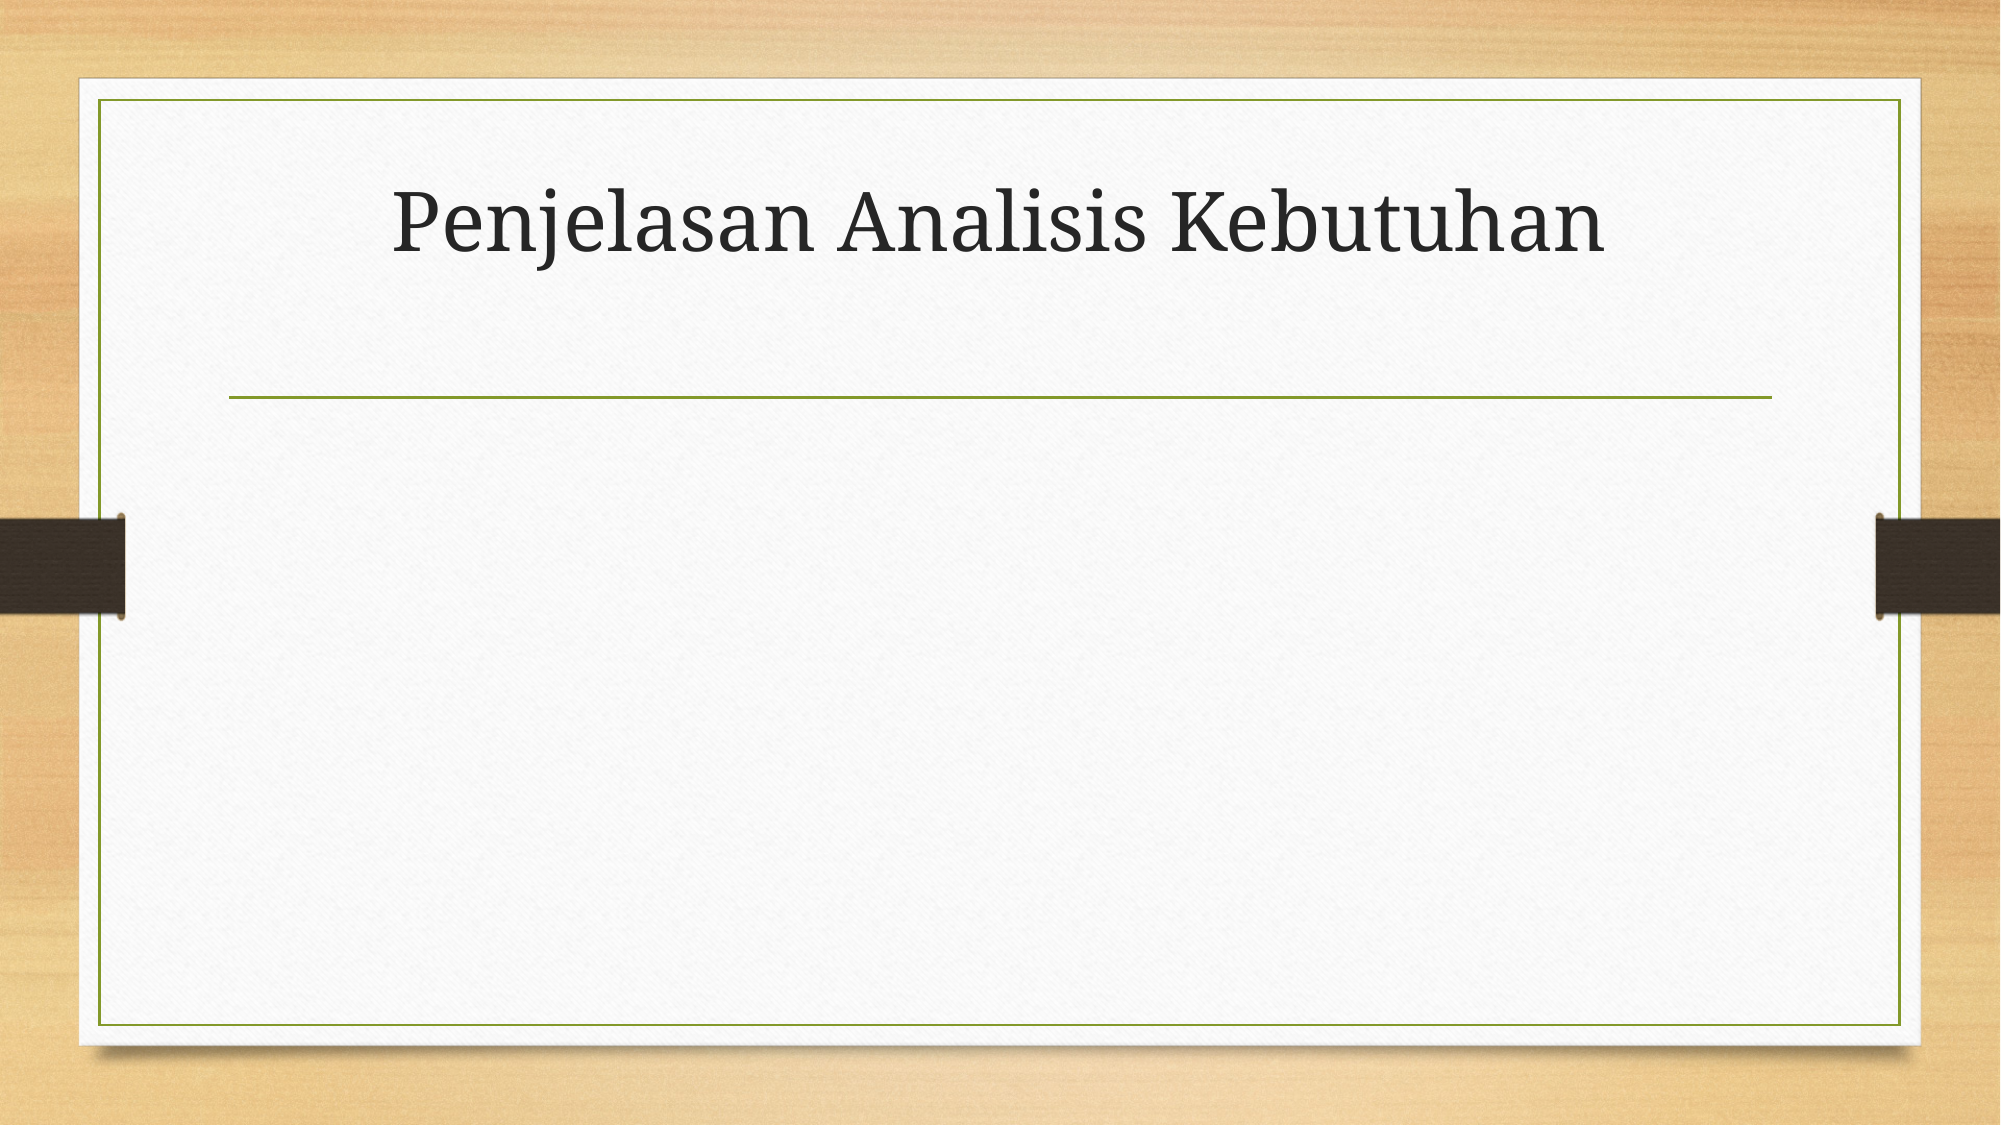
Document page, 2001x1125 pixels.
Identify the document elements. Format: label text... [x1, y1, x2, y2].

title Penjelasan Analisis Kebutuhan [212, 161, 1788, 375]
picture [0, 0, 2001, 1125]
